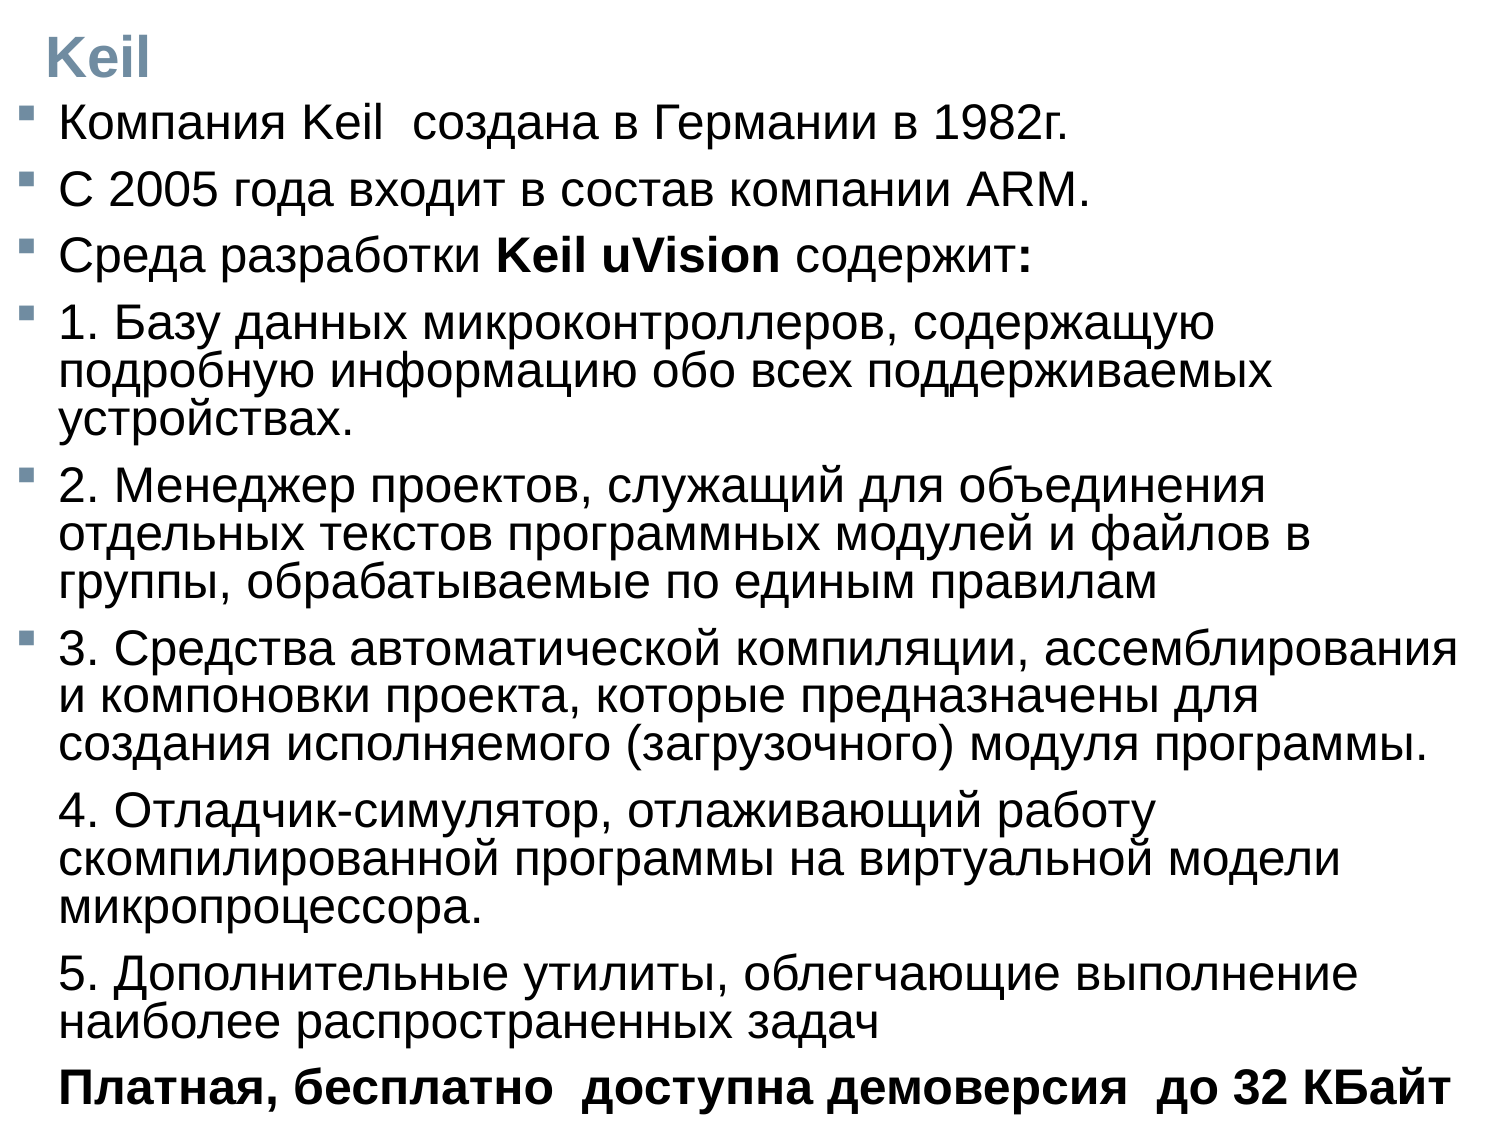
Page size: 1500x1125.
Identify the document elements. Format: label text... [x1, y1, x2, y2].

list Компания Keil создана в Германии в 1982г. С 2005 года входит в состав компании ARM. Среда разработки Keil uVision содержит: 1. Базу данных микроконтроллеров, содержащую подробную информацию обо всех поддерживаемых устройствах. 2. Менеджер проектов, служащий для объединения отдельных текстов программных модулей и файлов в группы, обрабатываемые по единым правилам 3. Средства автоматической компиляции, ассемблирования и компоновки проекта, которые предназначены для создания исполняемого (загрузочного) модуля программы. 4. Отладчик-симулятор, отлаживающий работу скомпилированной программы на виртуальной модели микропроцессора. 5. Дополнительные утилиты, облегчающие выполнение наиболее распространенных задач Платная, бесплатно доступна демоверсия до 32 КБайт [0, 93, 1500, 1125]
title Keil [0, 46, 1350, 93]
